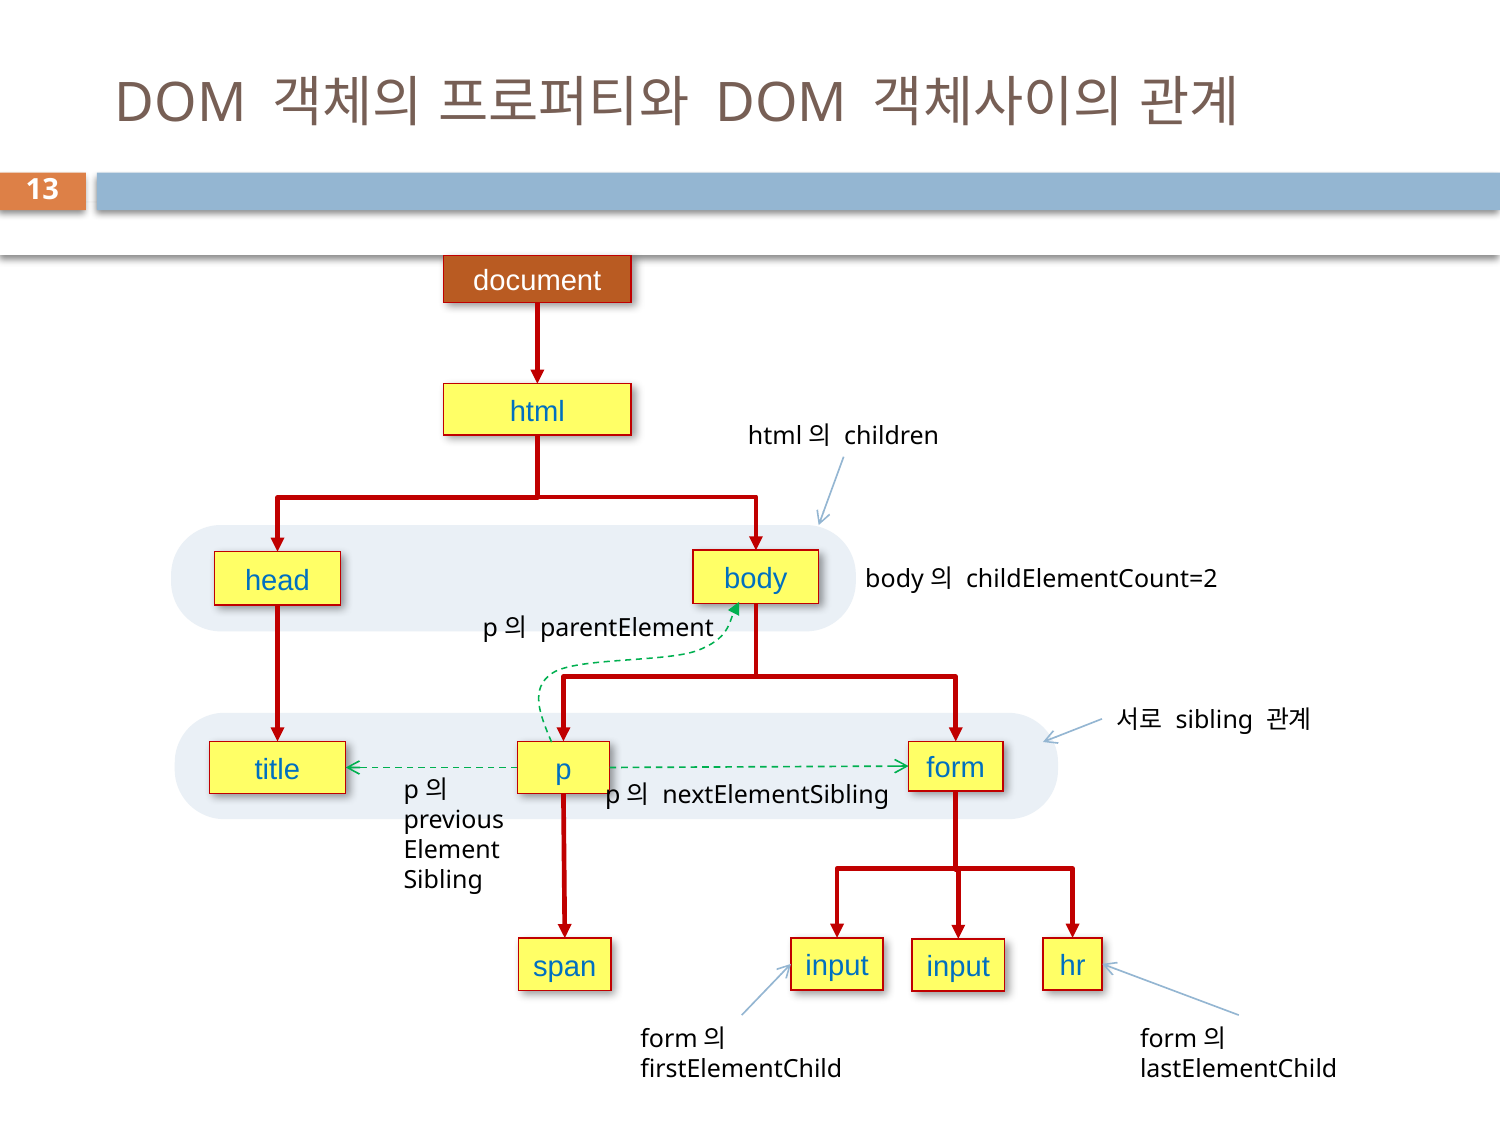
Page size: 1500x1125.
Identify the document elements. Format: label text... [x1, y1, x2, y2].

title DOM 객체의 프로퍼티와 DOM 객체사이의 관계 [99, 37, 1438, 161]
slide_number 13 [0, 170, 87, 211]
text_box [170, 255, 1349, 1092]
